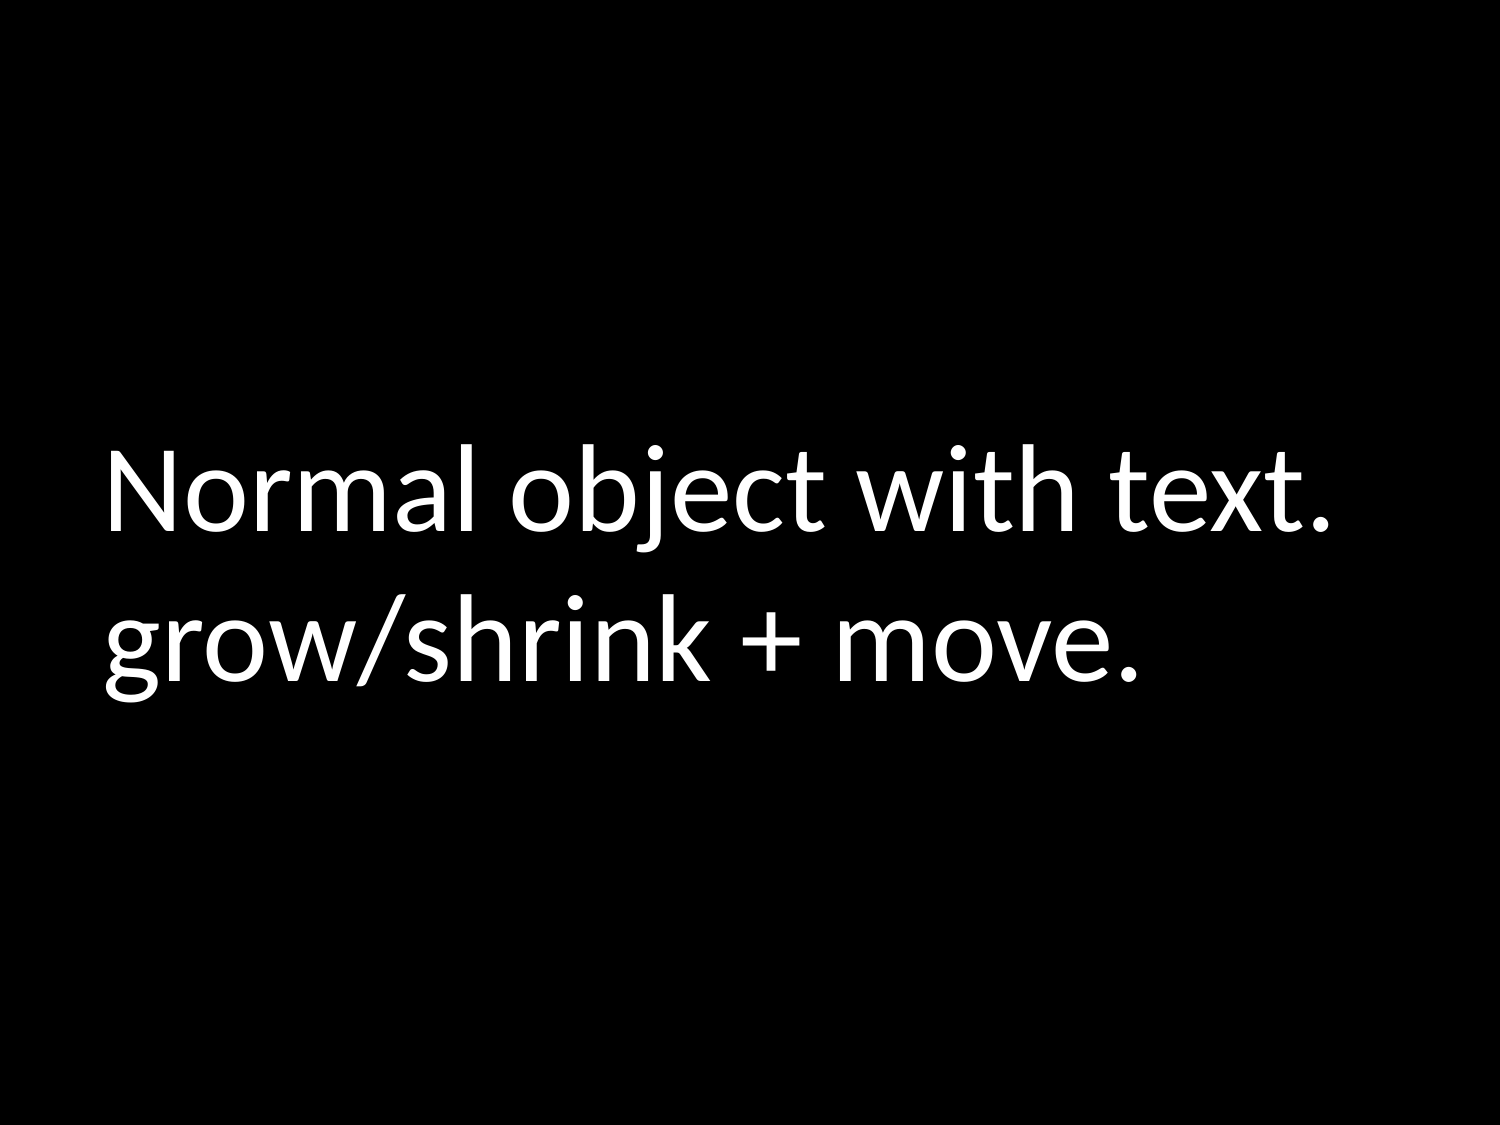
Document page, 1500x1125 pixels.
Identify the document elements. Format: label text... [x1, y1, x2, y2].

title Normal object with text. grow/shrink + move. [87, 462, 1438, 650]
